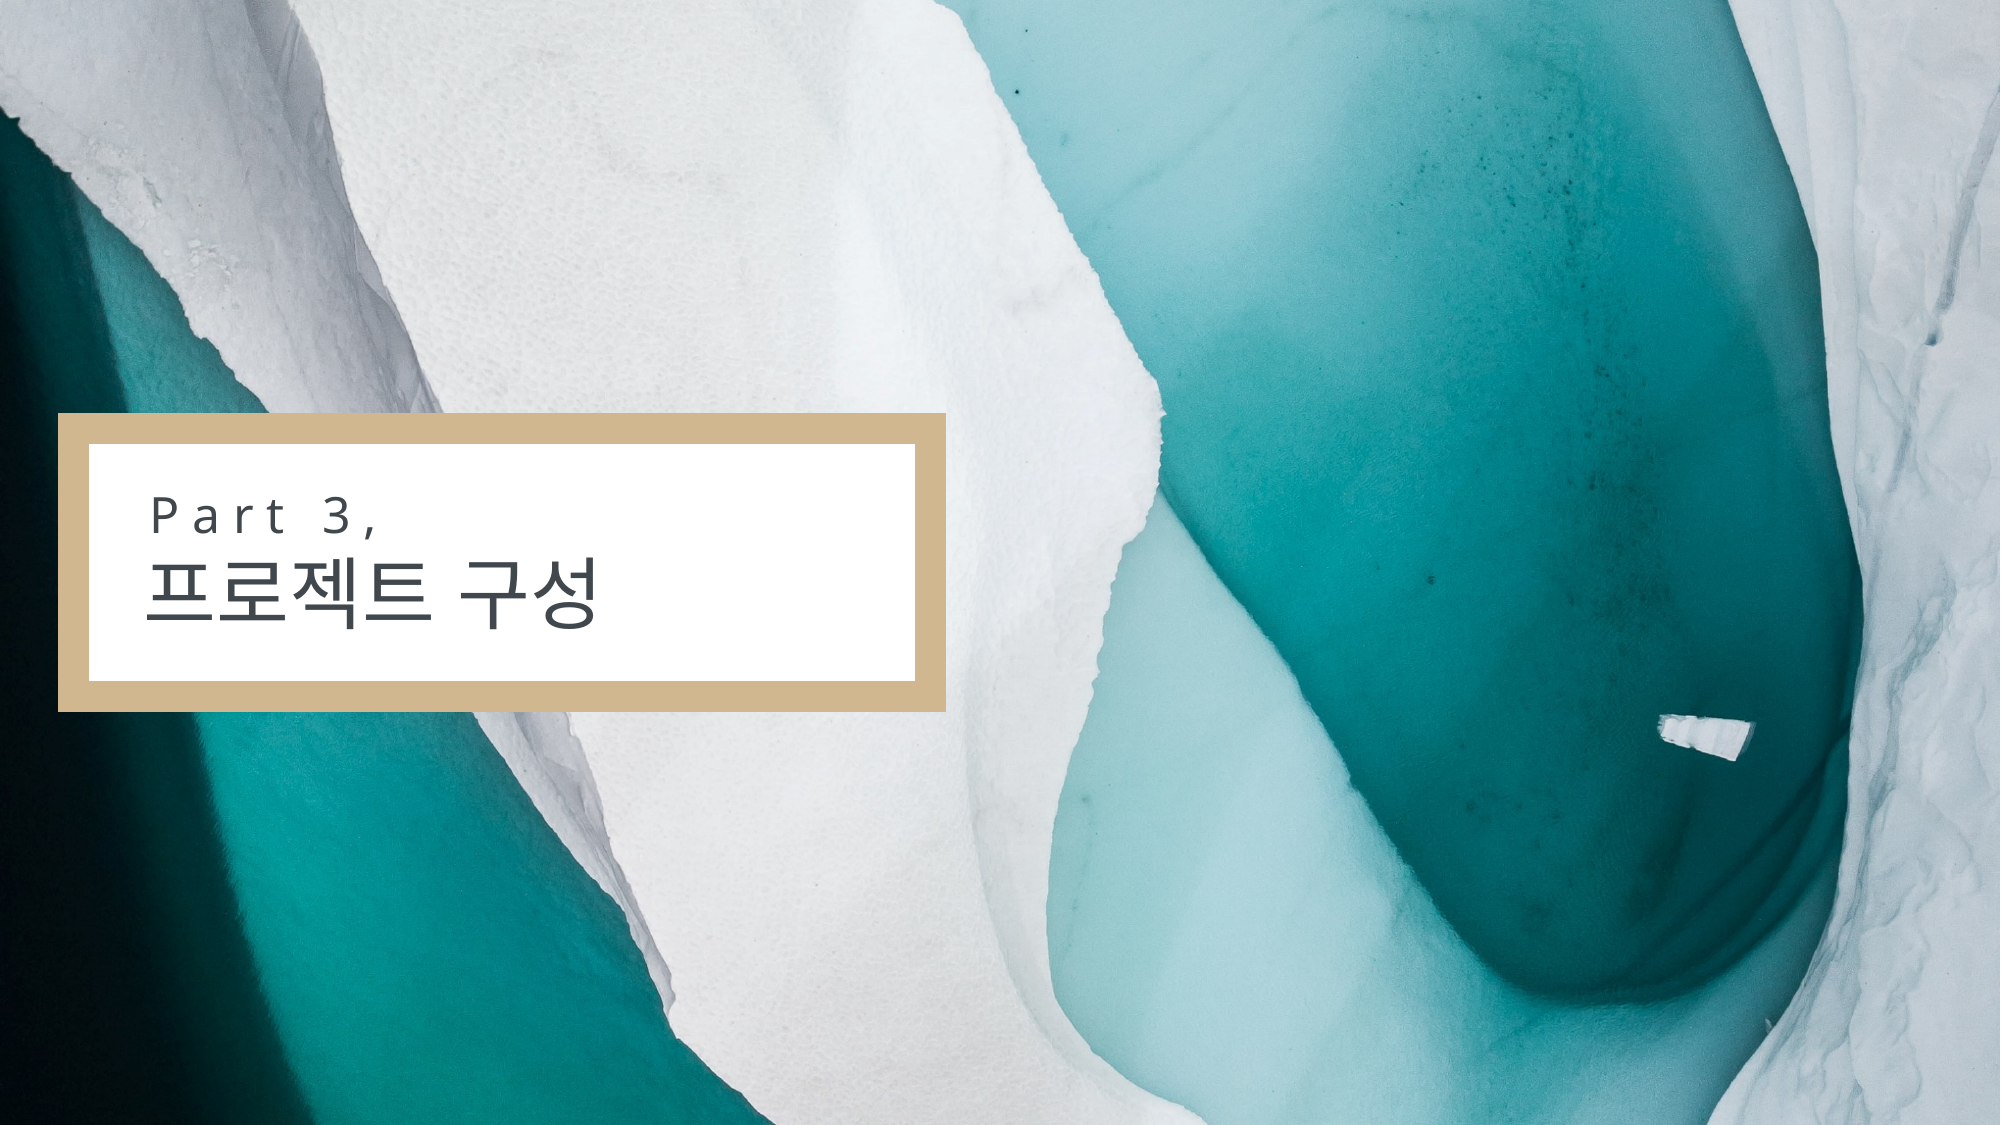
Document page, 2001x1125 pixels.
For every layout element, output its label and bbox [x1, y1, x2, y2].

text_box [129, 476, 619, 649]
picture [0, 0, 2000, 1125]
